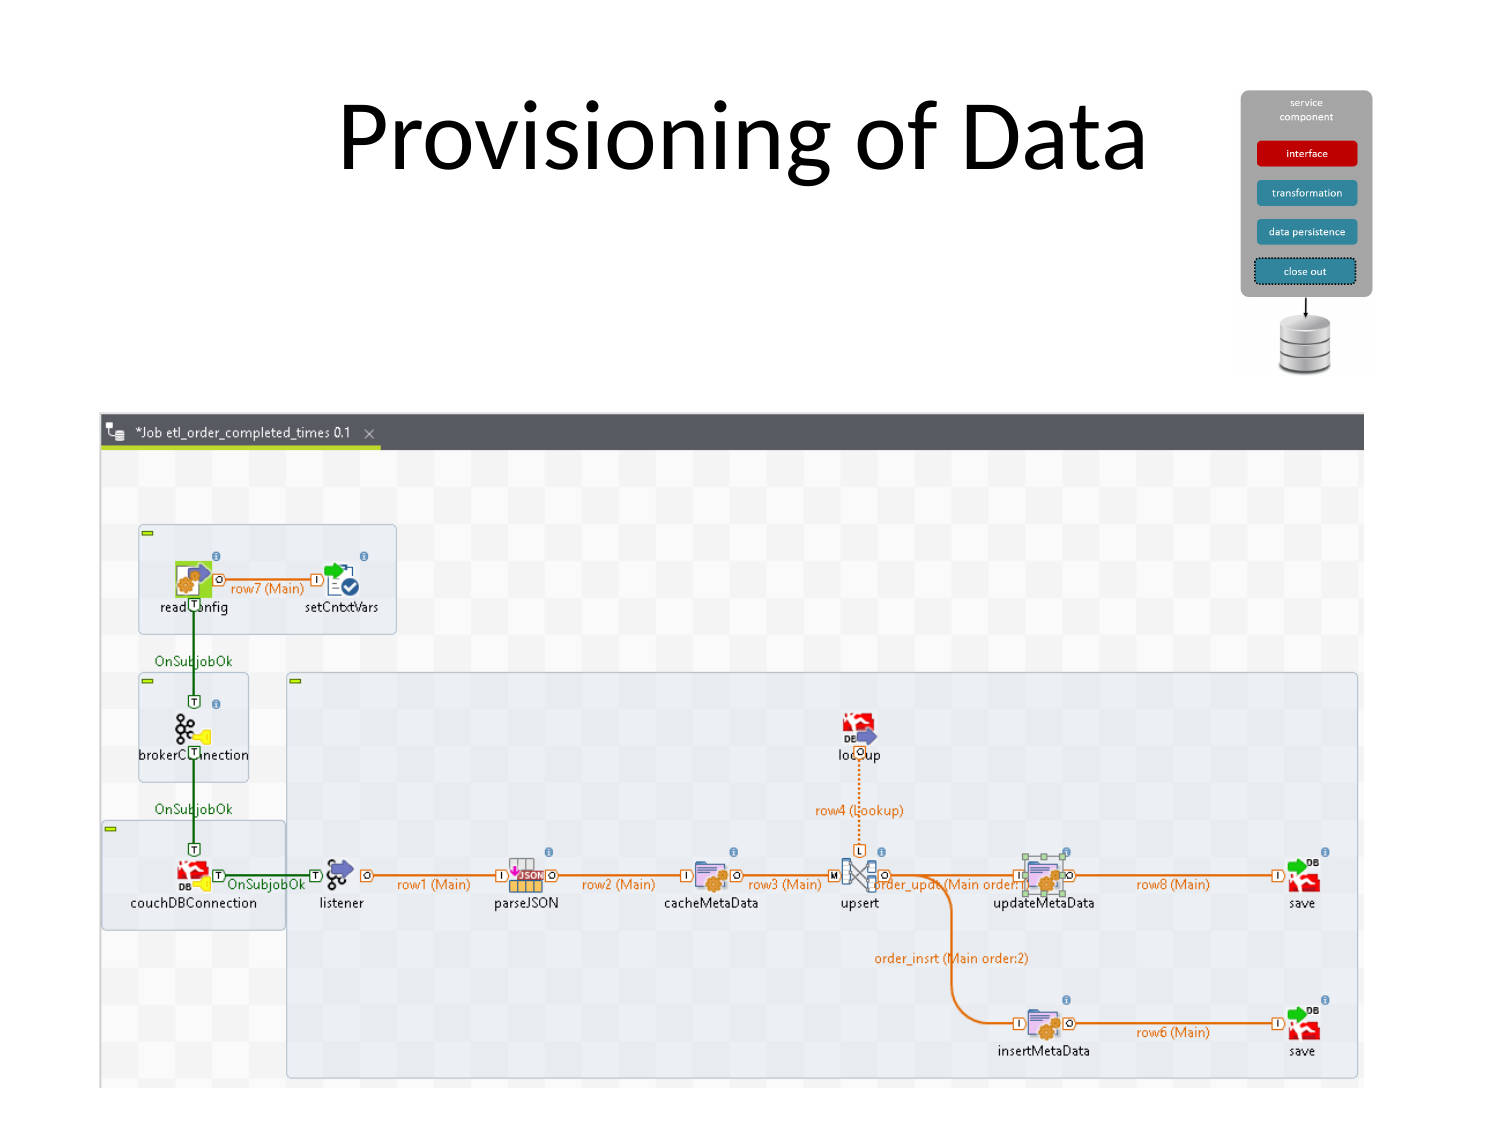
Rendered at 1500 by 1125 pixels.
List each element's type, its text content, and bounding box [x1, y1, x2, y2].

picture [99, 412, 1364, 1088]
text_box Provisioning of Data [74, 62, 1413, 198]
picture [1237, 87, 1376, 377]
